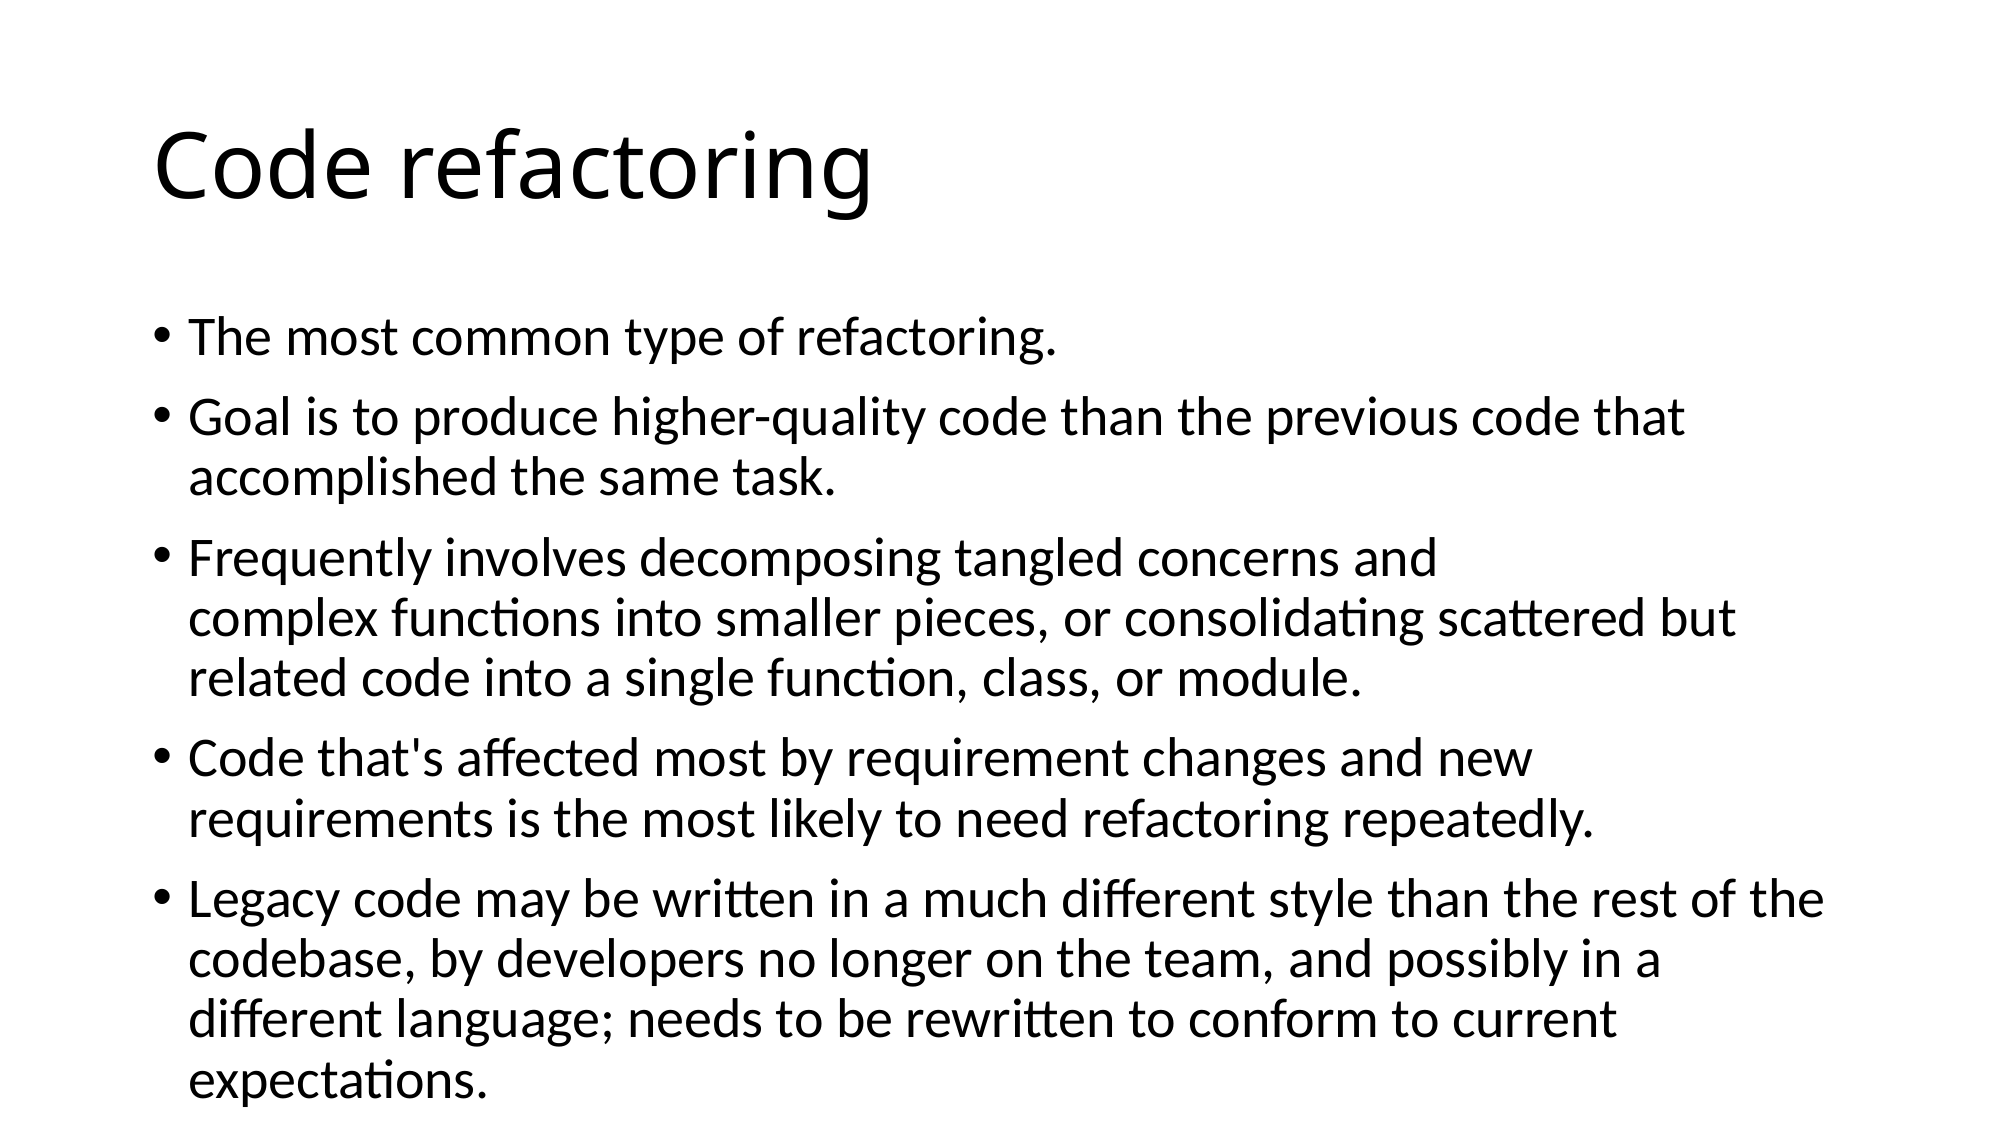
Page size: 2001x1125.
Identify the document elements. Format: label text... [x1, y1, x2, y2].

title Code refactoring [137, 59, 1863, 278]
list The most common type of refactoring. Goal is to produce higher-quality code than the previous code that accomplished the same task. Frequently involves decomposing tangled concerns and complex functions into smaller pieces, or consolidating scattered but related code into a single function, class, or module. Code that's affected most by requirement changes and new requirements is the most likely to need refactoring repeatedly. Legacy code may be written in a much different style than the rest of the codebase, by developers no longer on the team, and possibly in a different language; needs to be rewritten to conform to current expectations. [137, 299, 1863, 1119]
